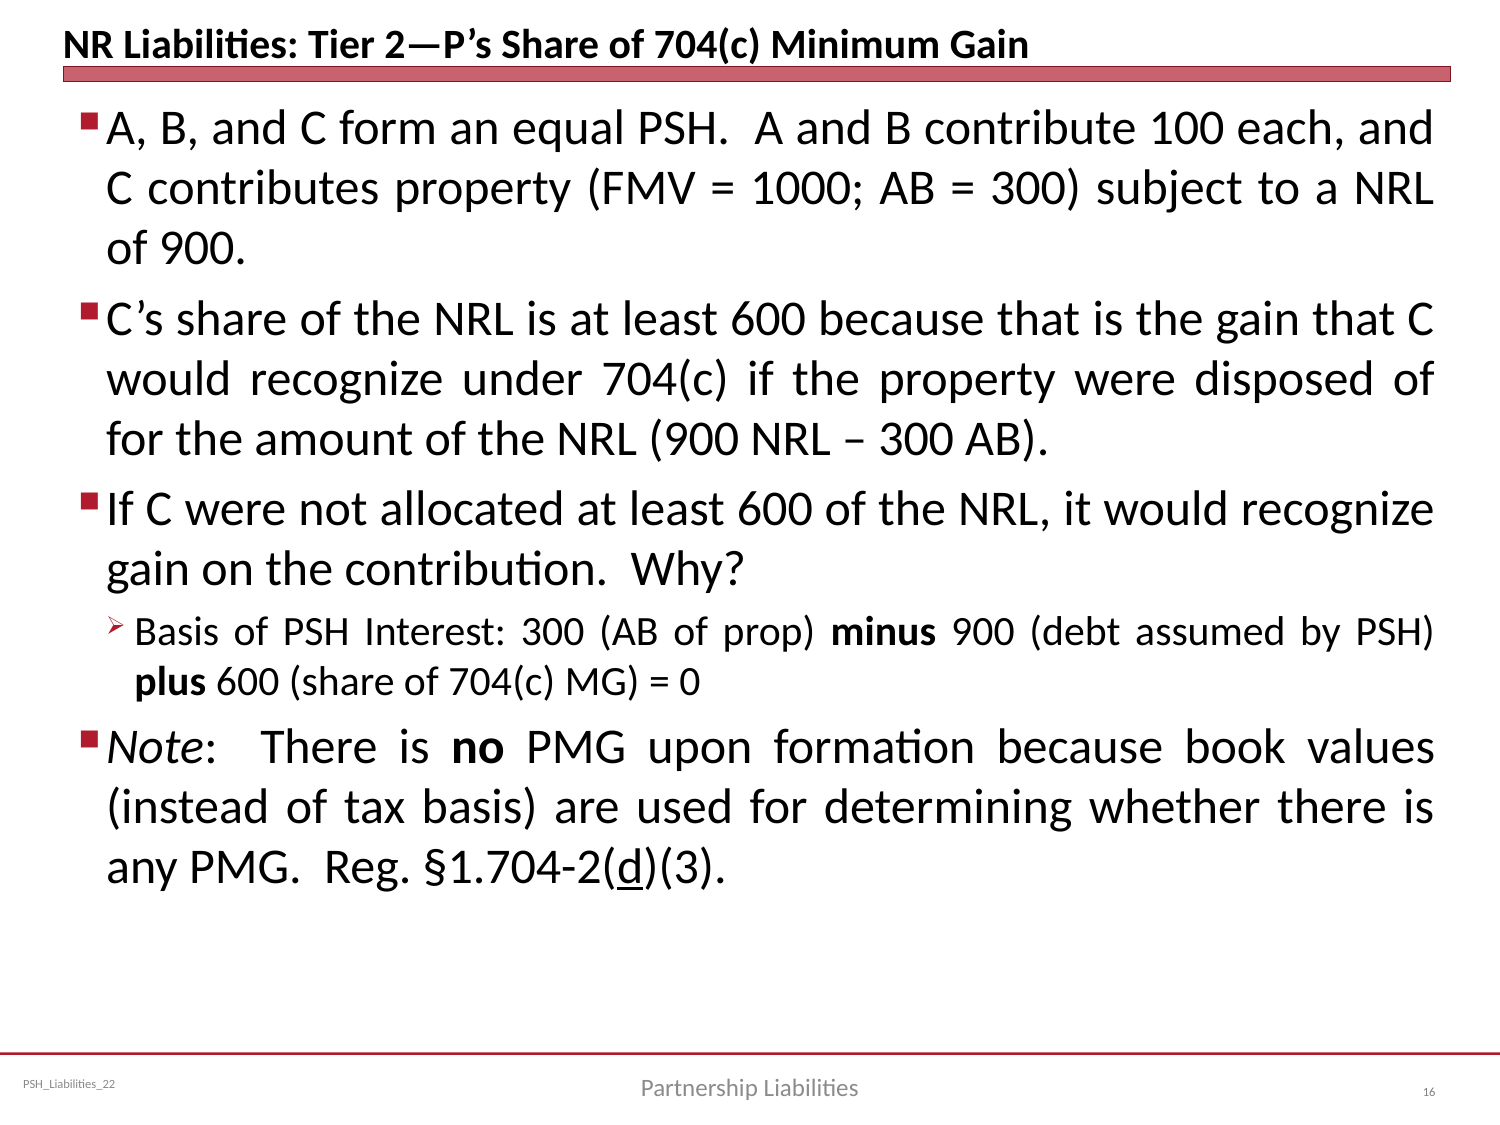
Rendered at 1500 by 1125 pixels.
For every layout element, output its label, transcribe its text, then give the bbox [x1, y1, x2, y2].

footer Partnership Liabilities [512, 1056, 988, 1117]
list A, B, and C form an equal PSH. A and B contribute 100 each, and C contributes property (FMV = 1000; AB = 300) subject to a NRL of 900. C’s share of the NRL is at least 600 because that is the gain that C would recognize under 704(c) if the property were disposed of for the amount of the NRL (900 NRL – 300 AB). If C were not allocated at least 600 of the NRL, it would recognize gain on the contribution. Why? Basis of PSH Interest: 300 (AB of prop) minus 900 (debt assumed by PSH) plus 600 (share of 704(c) MG) = 0 Note: There is no PMG upon formation because book values (instead of tax basis) are used for determining whether there is any PMG. Reg. §1.704-2(d)(3). [63, 87, 1451, 1041]
title NR Liabilities: Tier 2—P’s Share of 704(c) Minimum Gain [62, 6, 1451, 67]
slide_number 16 [1375, 1061, 1451, 1122]
